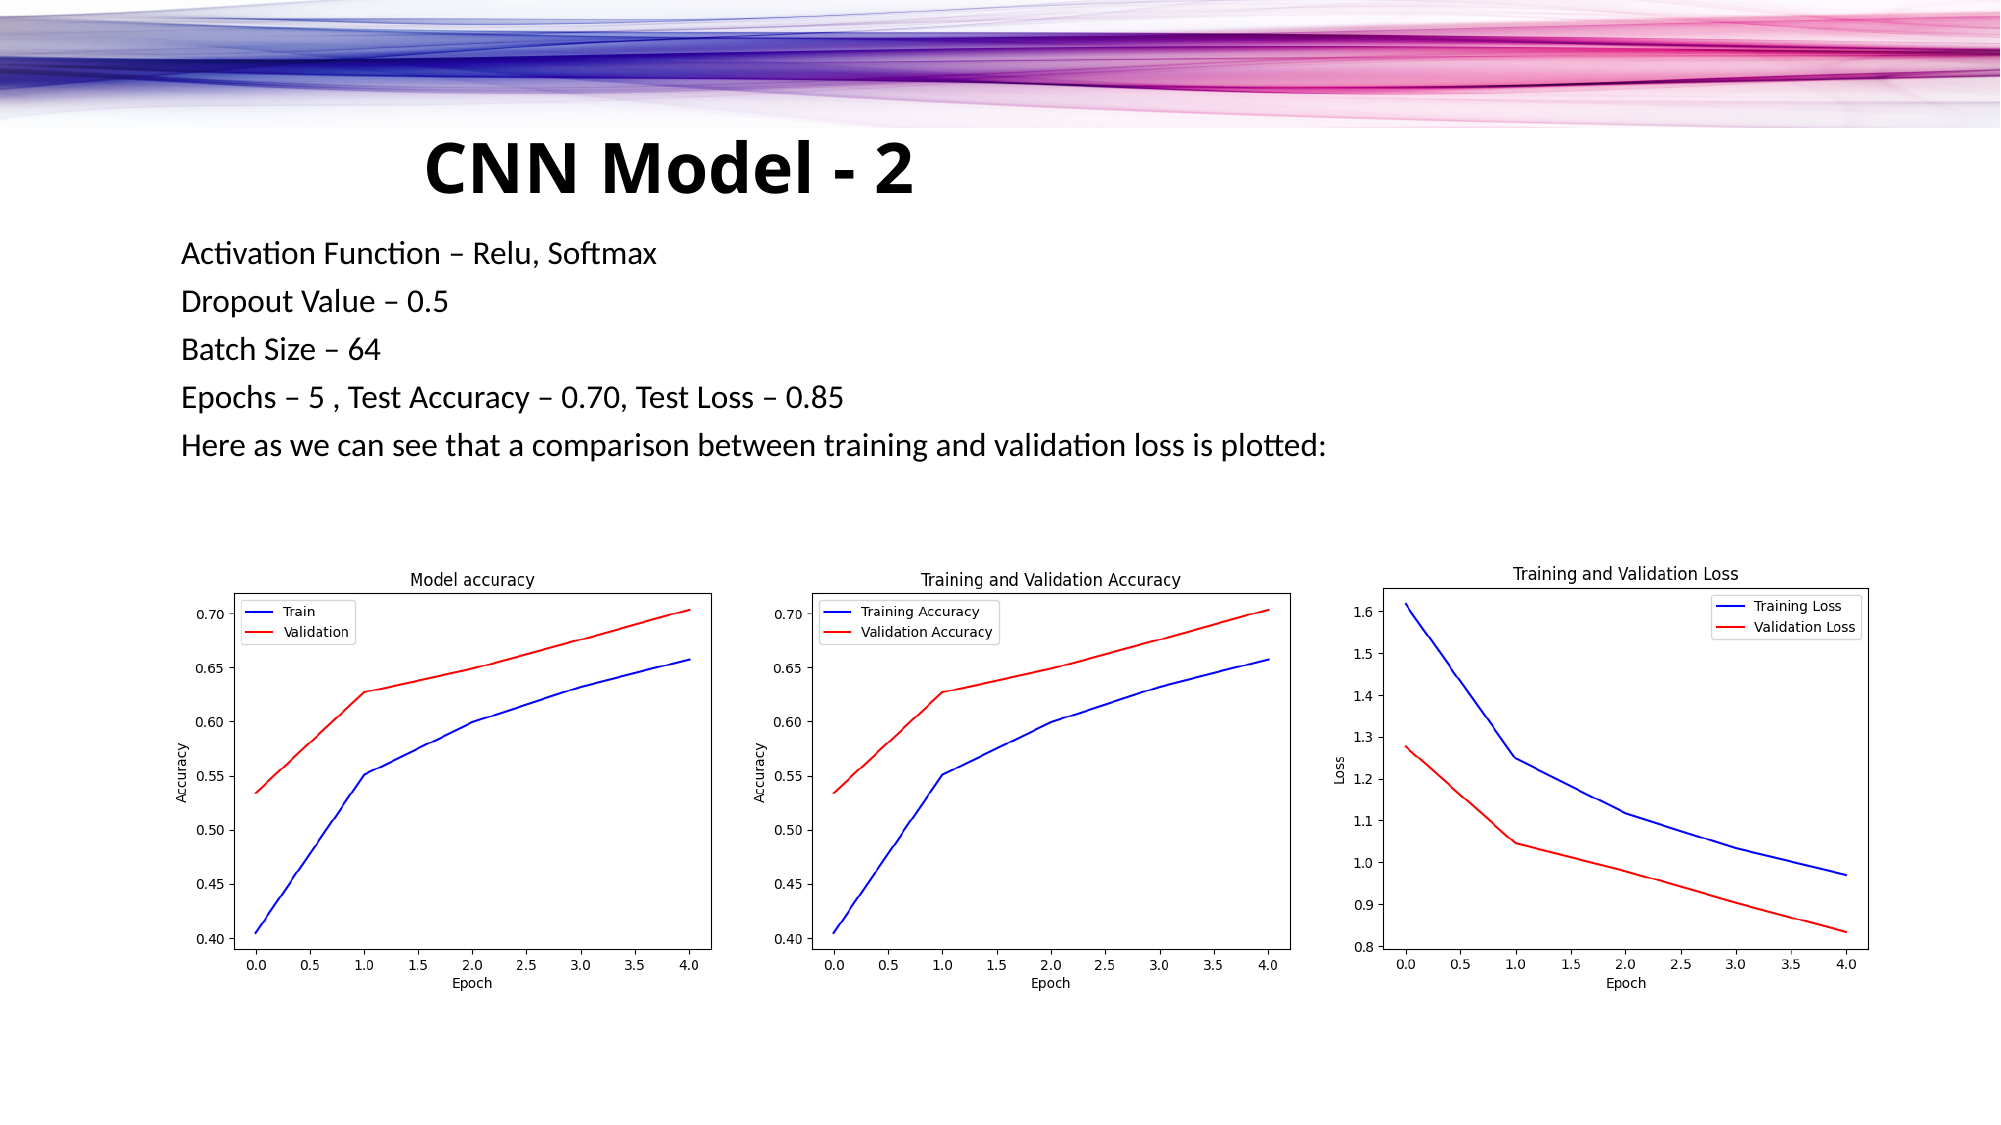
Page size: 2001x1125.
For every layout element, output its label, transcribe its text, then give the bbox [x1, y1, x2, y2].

title CNN Model - 2 [268, 128, 1428, 215]
picture [1323, 555, 1877, 1000]
list Activation Function – Relu, Softmax Dropout Value – 0.5 Batch Size – 64 Epochs – 5 , Test Accuracy – 0.70, Test Loss – 0.85 Here as we can see that a comparison between training and validation loss is plotted: [166, 215, 1834, 1109]
picture [744, 562, 1299, 1000]
picture [0, 0, 2000, 128]
picture [165, 562, 720, 1000]
